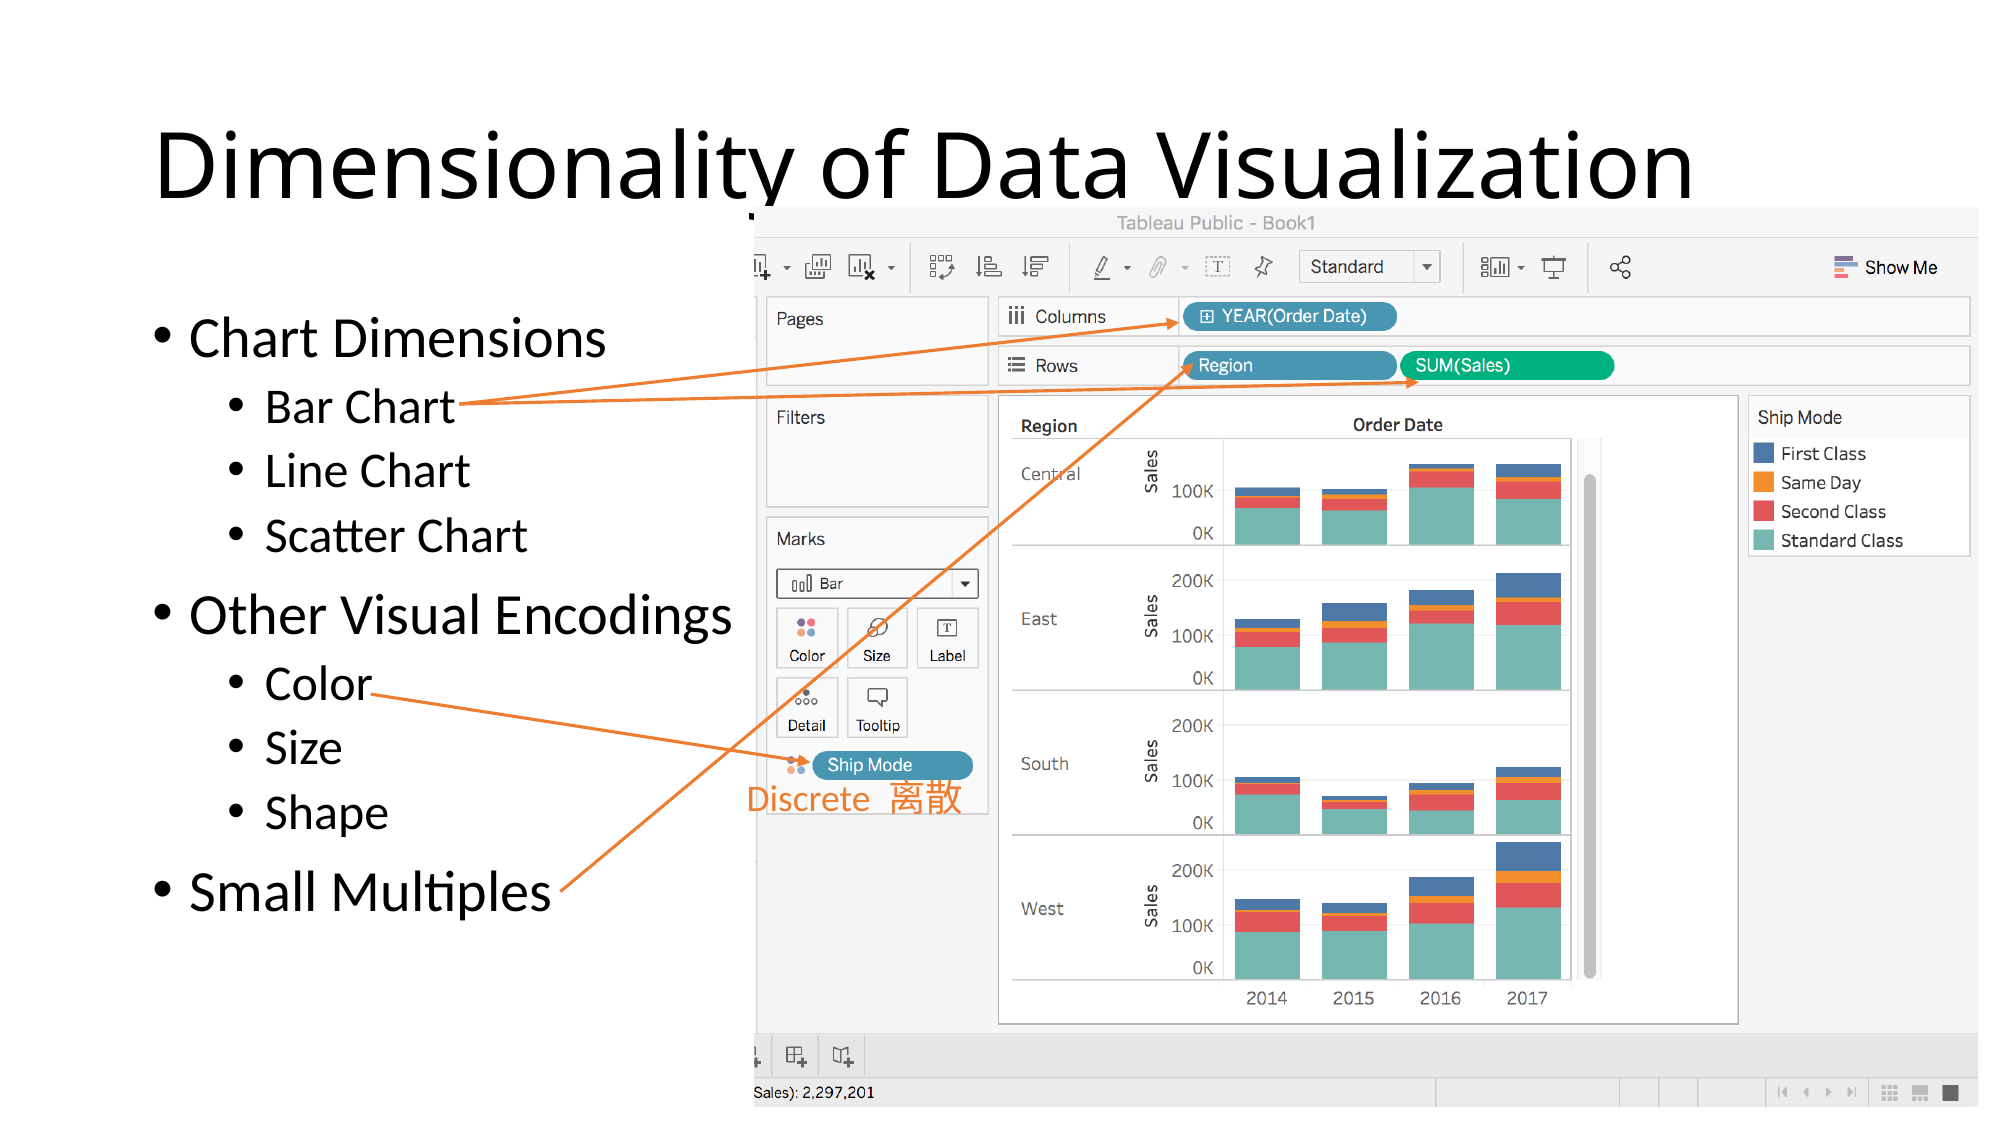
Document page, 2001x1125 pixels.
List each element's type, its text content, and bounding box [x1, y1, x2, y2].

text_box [459, 382, 560, 404]
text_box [370, 694, 560, 763]
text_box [560, 363, 1194, 892]
list Chart Dimensions Bar Chart Line Chart Scatter Chart Other Visual Encodings Color Size Shape Small Multiples [137, 299, 754, 1014]
picture [754, 206, 1979, 1107]
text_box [1194, 382, 1419, 404]
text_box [459, 322, 1180, 382]
title Dimensionality of Data Visualization [137, 59, 1863, 278]
